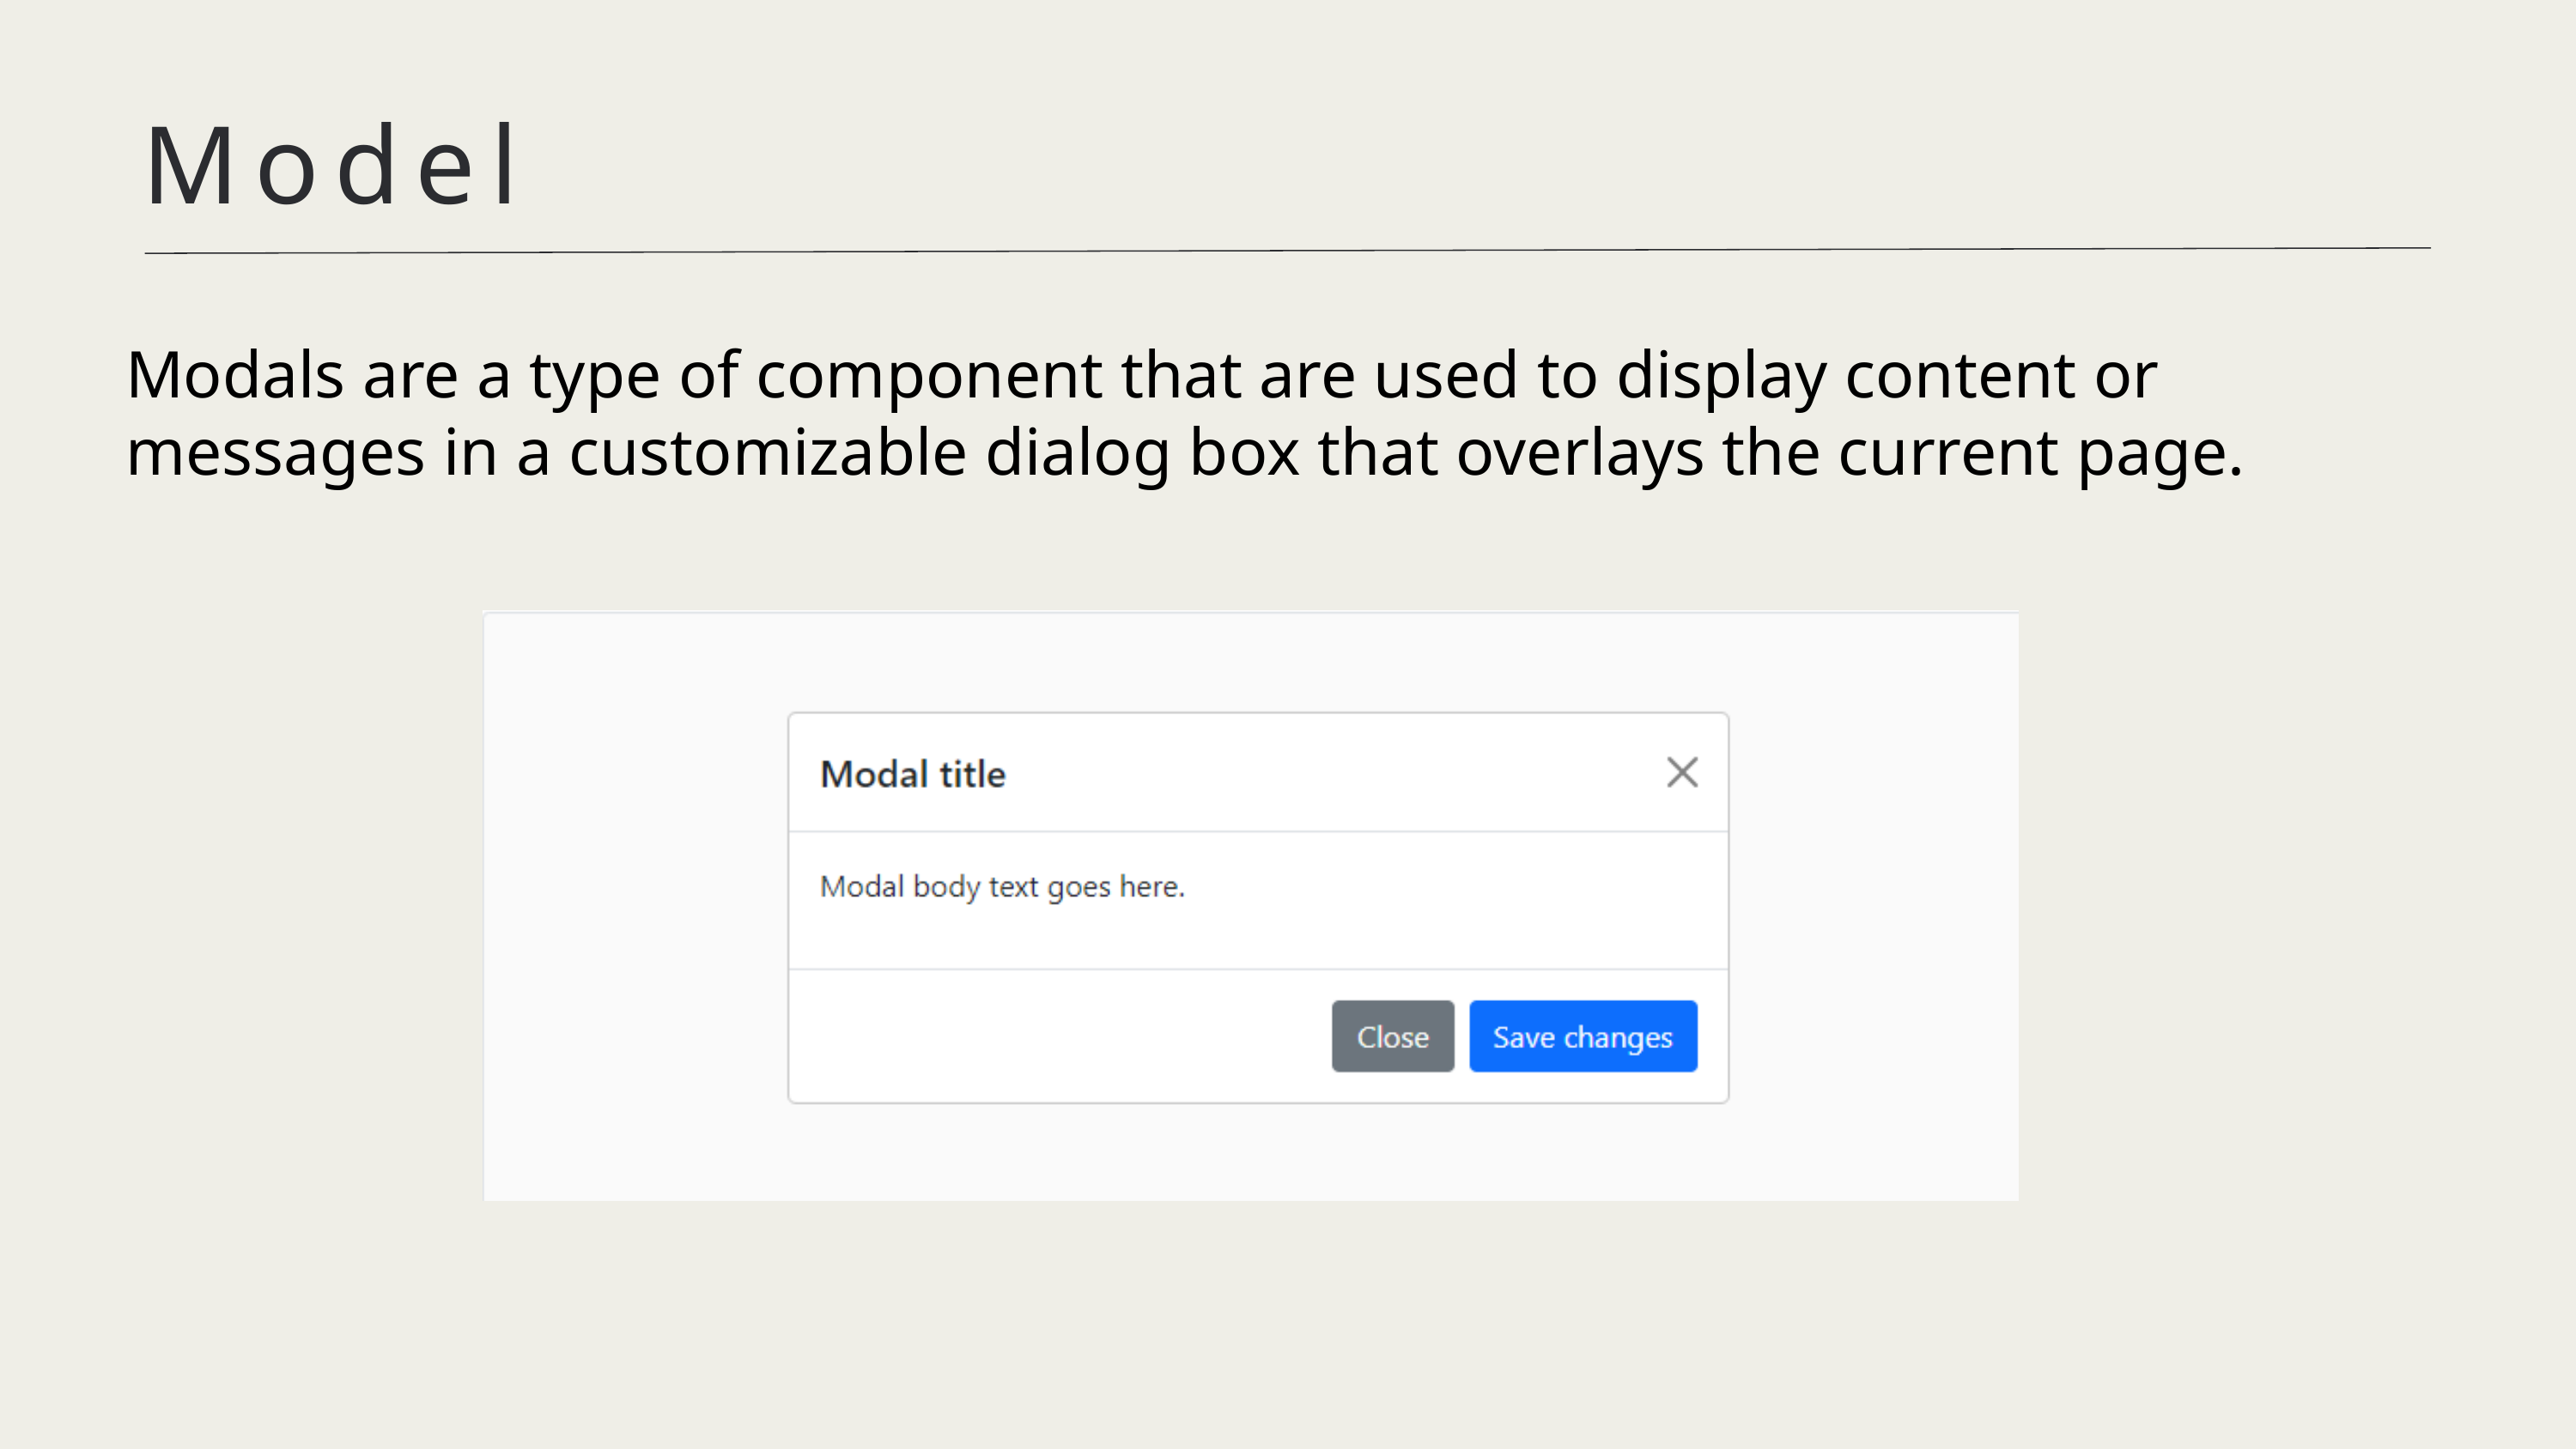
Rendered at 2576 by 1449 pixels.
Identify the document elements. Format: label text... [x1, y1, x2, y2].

text_box Modals are a type of component that are used to display content or messages in a customizable dialog box that overlays the current page. [112, 327, 2464, 494]
picture [483, 610, 2019, 1201]
text_box Model [142, 132, 2428, 226]
